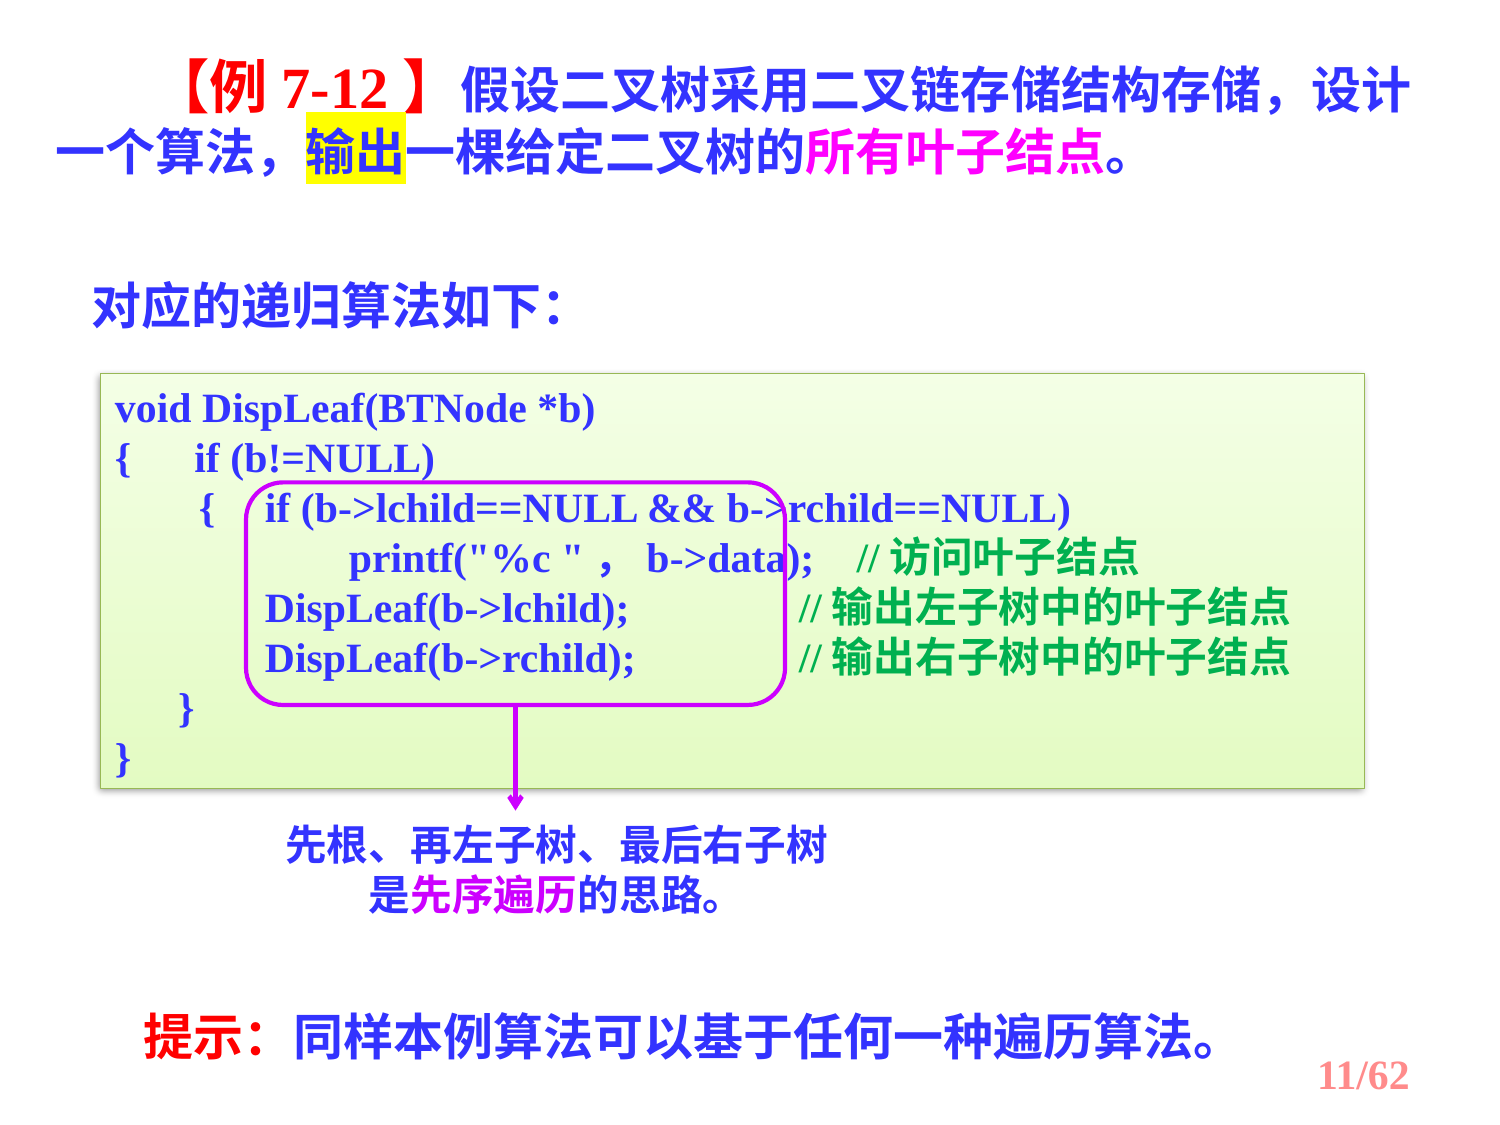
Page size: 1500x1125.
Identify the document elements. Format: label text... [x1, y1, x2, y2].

text_box 【例7-12】假设二叉树采用二叉链存储结构存储，设计一个算法，输出一棵给定二叉树的所有叶子结点。 [41, 42, 1442, 188]
text_box 对应的递归算法如下： [76, 255, 750, 343]
text_box 提示：同样本例算法可以基于任何一种遍历算法。 [128, 997, 1286, 1073]
slide_number /62 [1074, 1042, 1425, 1103]
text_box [198, 482, 915, 928]
text_box void DispLeaf(BTNode *b) { if (b!=NULL) { if (b->lchild==NULL && b->rchild==NULL) printf("%c "，b->data); //访问叶子结点 DispLeaf(b->lchild); //输出左子树中的叶子结点 DispLeaf(b->rchild); //输出右子树中的叶子结点 } } [100, 373, 1365, 789]
